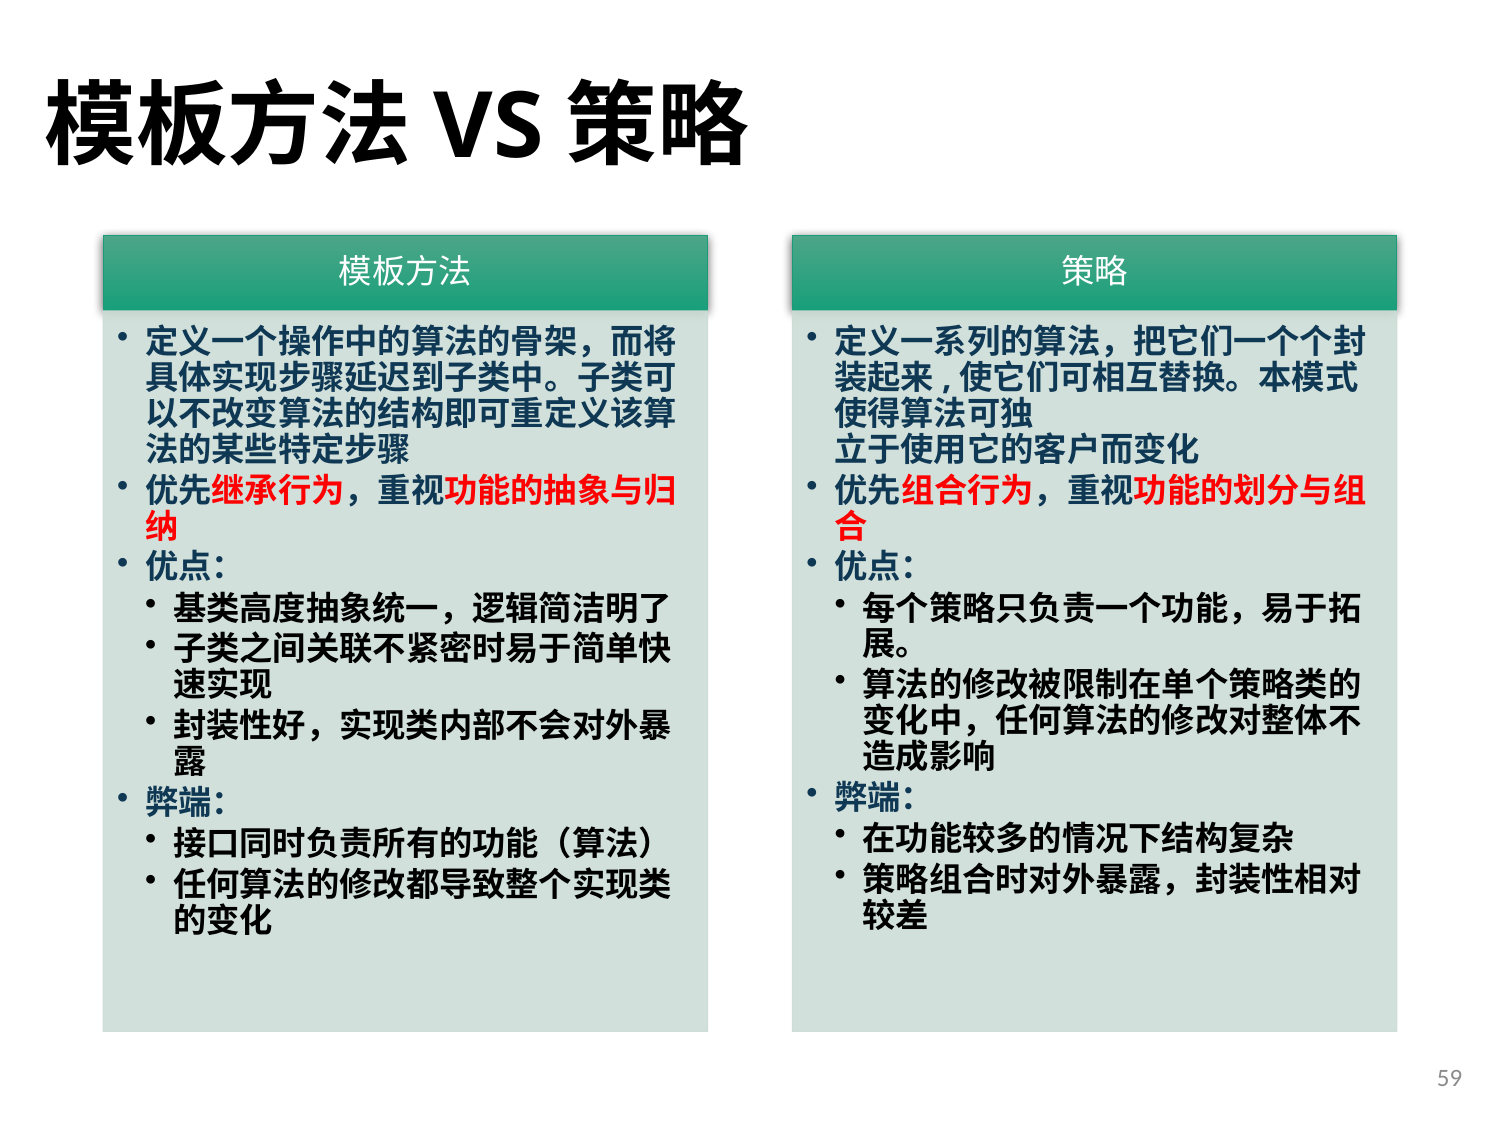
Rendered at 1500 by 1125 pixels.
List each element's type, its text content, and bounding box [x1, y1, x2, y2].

title 模板方法VS策略 [29, 19, 1324, 237]
slide_number 59 [1139, 1046, 1478, 1107]
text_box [103, 208, 1397, 1059]
